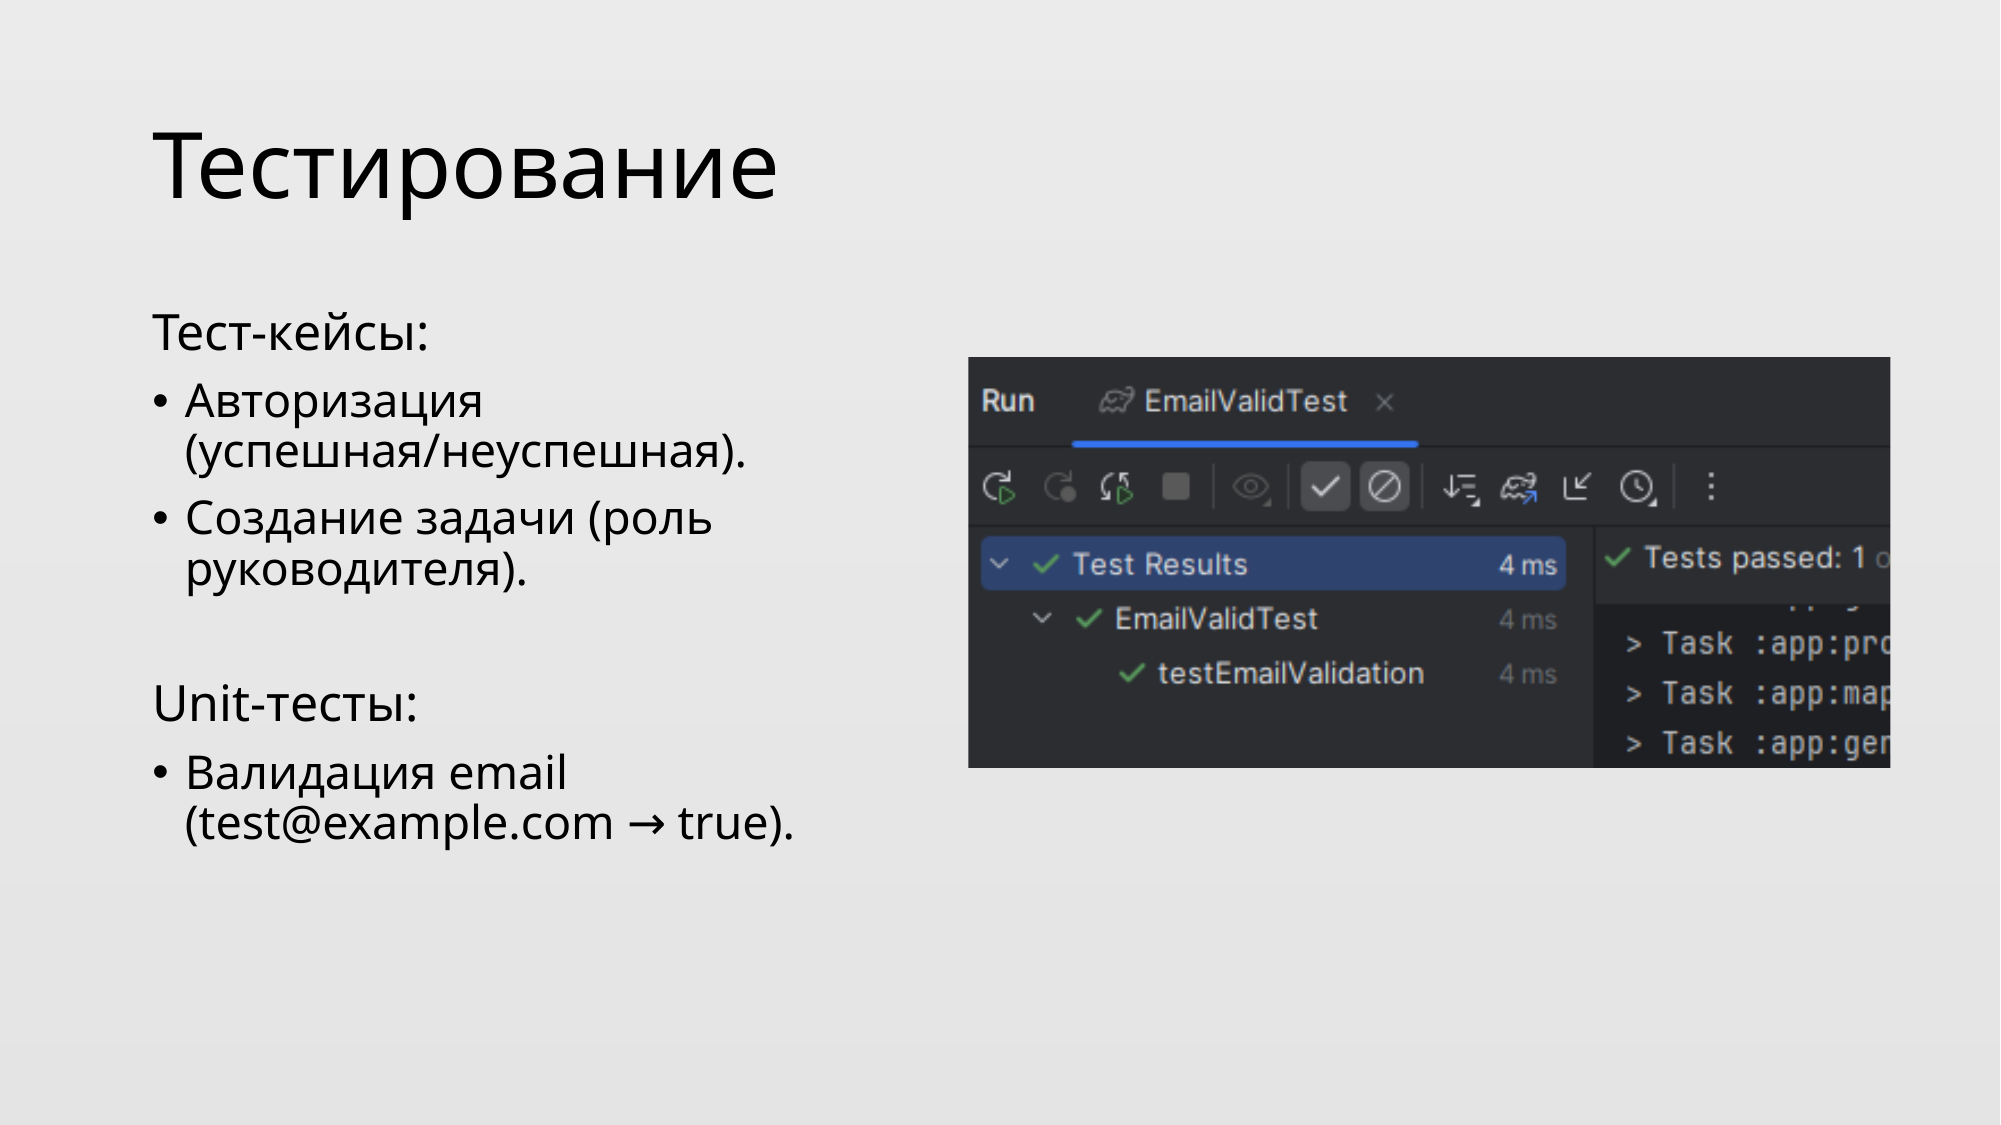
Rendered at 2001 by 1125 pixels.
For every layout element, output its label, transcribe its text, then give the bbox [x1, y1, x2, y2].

picture [967, 356, 1891, 769]
title Тестирование [137, 59, 1863, 278]
list Тест-кейсы: Авторизация (успешная/неуспешная). Создание задачи (роль руководителя). Unit-тесты: Валидация email (test@example.com → true). [137, 299, 911, 864]
